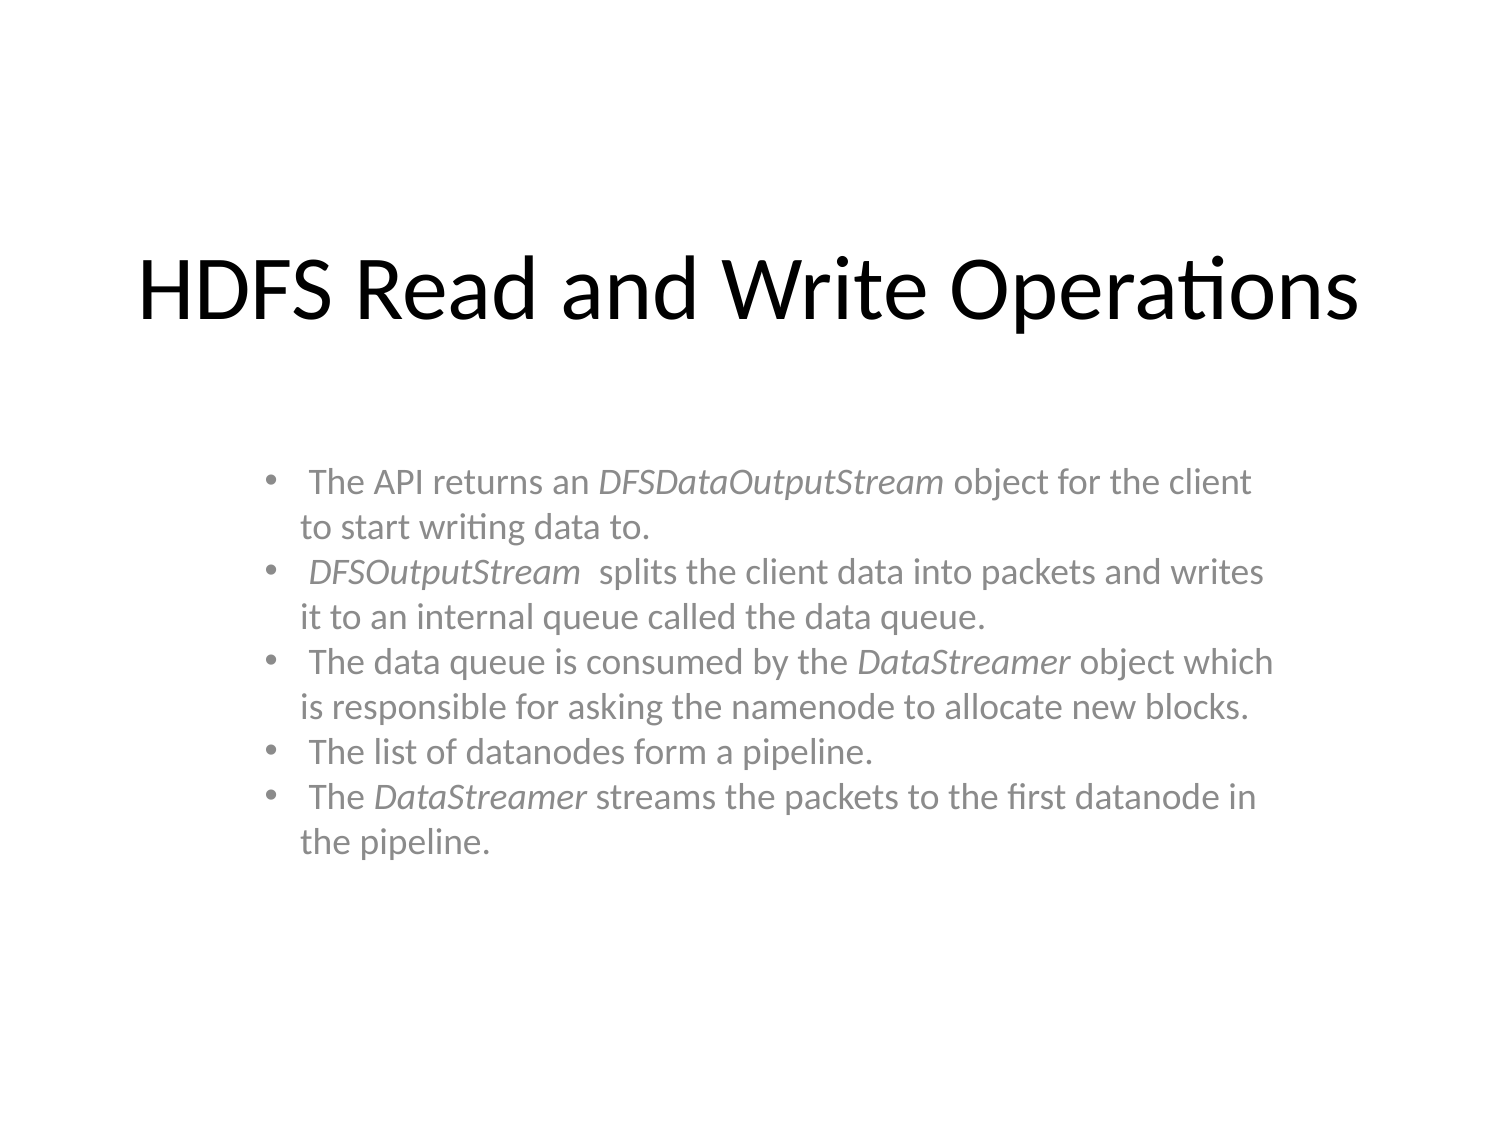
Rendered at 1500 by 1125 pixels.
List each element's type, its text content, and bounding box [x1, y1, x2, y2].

text_box HDFS Read and Write Operations [112, 162, 1388, 404]
text_box The API returns an DFSDataOutputStream object for the client to start writing data to. DFSOutputStream splits the client data into packets and writes it to an internal queue called the data queue. The data queue is consumed by the DataStreamer object which is responsible for asking the namenode to allocate new blocks. The list of datanodes form a pipeline. The DataStreamer streams the packets to the first datanode in the pipeline. [249, 449, 1300, 738]
